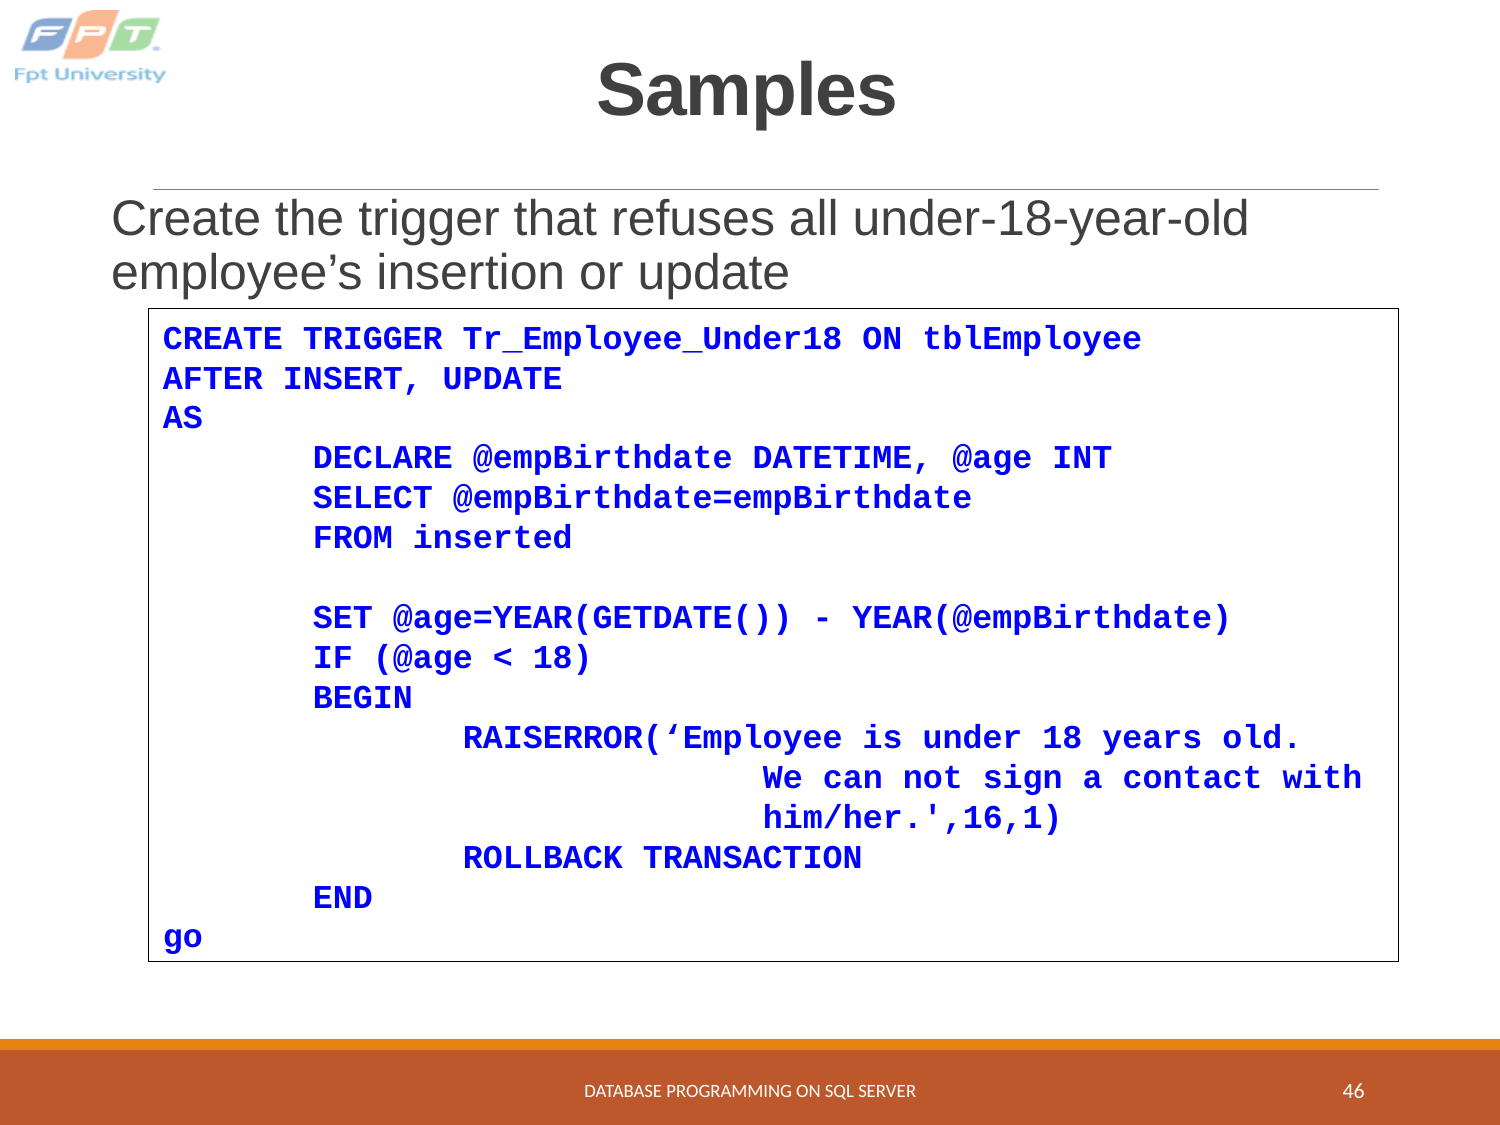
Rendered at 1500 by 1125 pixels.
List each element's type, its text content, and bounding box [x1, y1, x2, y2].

text_box CREATE TRIGGER Tr_Employee_Under18 ON tblEmployee AFTER INSERT, UPDATE AS DECLARE @empBirthdate DATETIME, @age INT SELECT @empBirthdate=empBirthdate FROM inserted SET @age=YEAR(GETDATE()) - YEAR(@empBirthdate) IF (@age < 18) BEGIN RAISERROR(‘Employee is under 18 years old. We can not sign a contact with him/her.',16,1) ROLLBACK TRANSACTION END go [148, 308, 1399, 962]
list Create the trigger that refuses all under-18-year-old employee’s insertion or update [96, 185, 1399, 1017]
slide_number 46 [1218, 1059, 1380, 1120]
title Samples [96, 47, 1399, 185]
footer Database programming on SQL Server [453, 1059, 1047, 1120]
